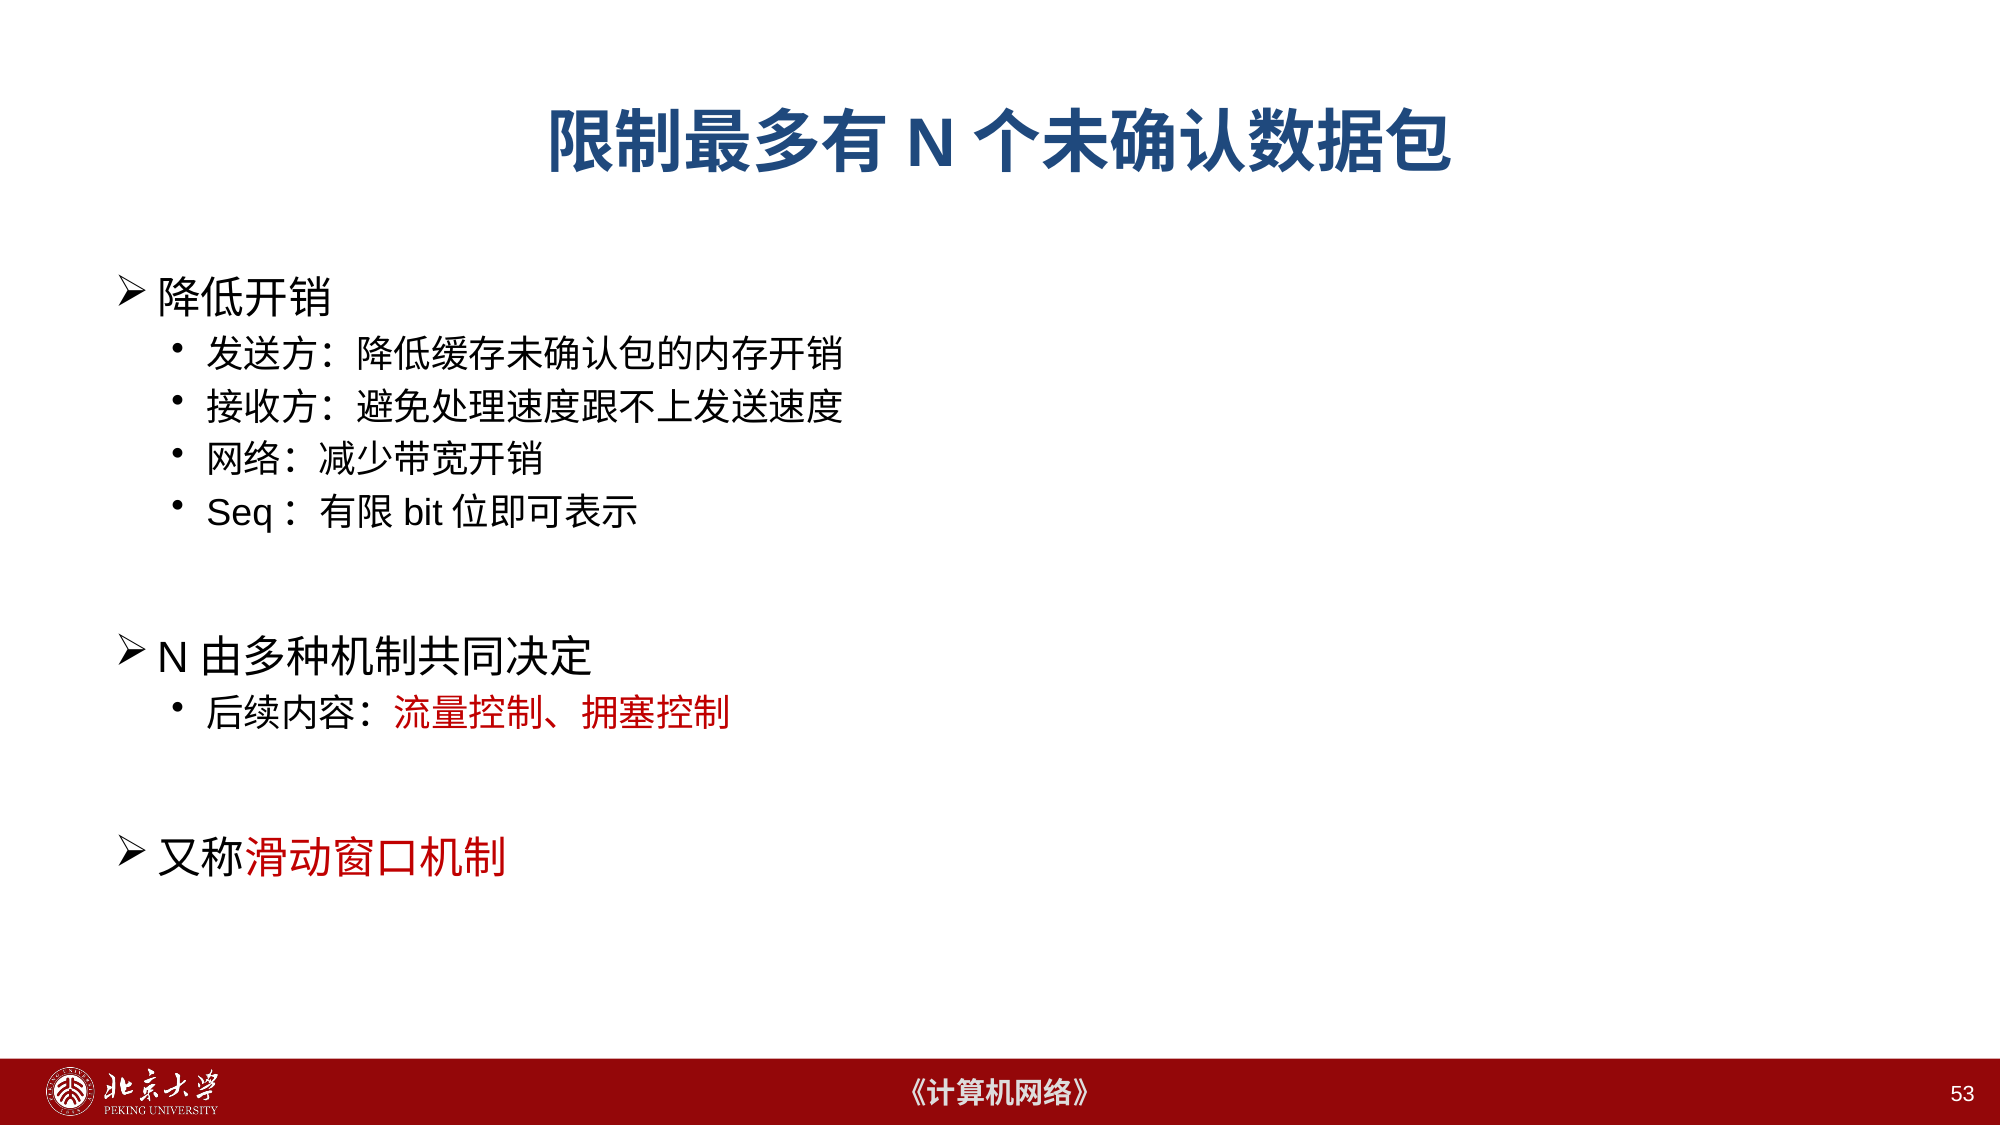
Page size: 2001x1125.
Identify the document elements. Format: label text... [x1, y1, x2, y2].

picture [46, 1067, 218, 1116]
list 降低开销 发送方：降低缓存未确认包的内存开销 接收方：避免处理速度跟不上发送速度 网络：减少带宽开销 Seq：有限bit位即可表示 N由多种机制共同决定 后续内容：流量控制、拥塞控制 又称滑动窗口机制 [99, 262, 1900, 1005]
title 限制最多有N个未确认数据包 [99, 45, 1900, 233]
slide_number 53 [1522, 1072, 1990, 1125]
